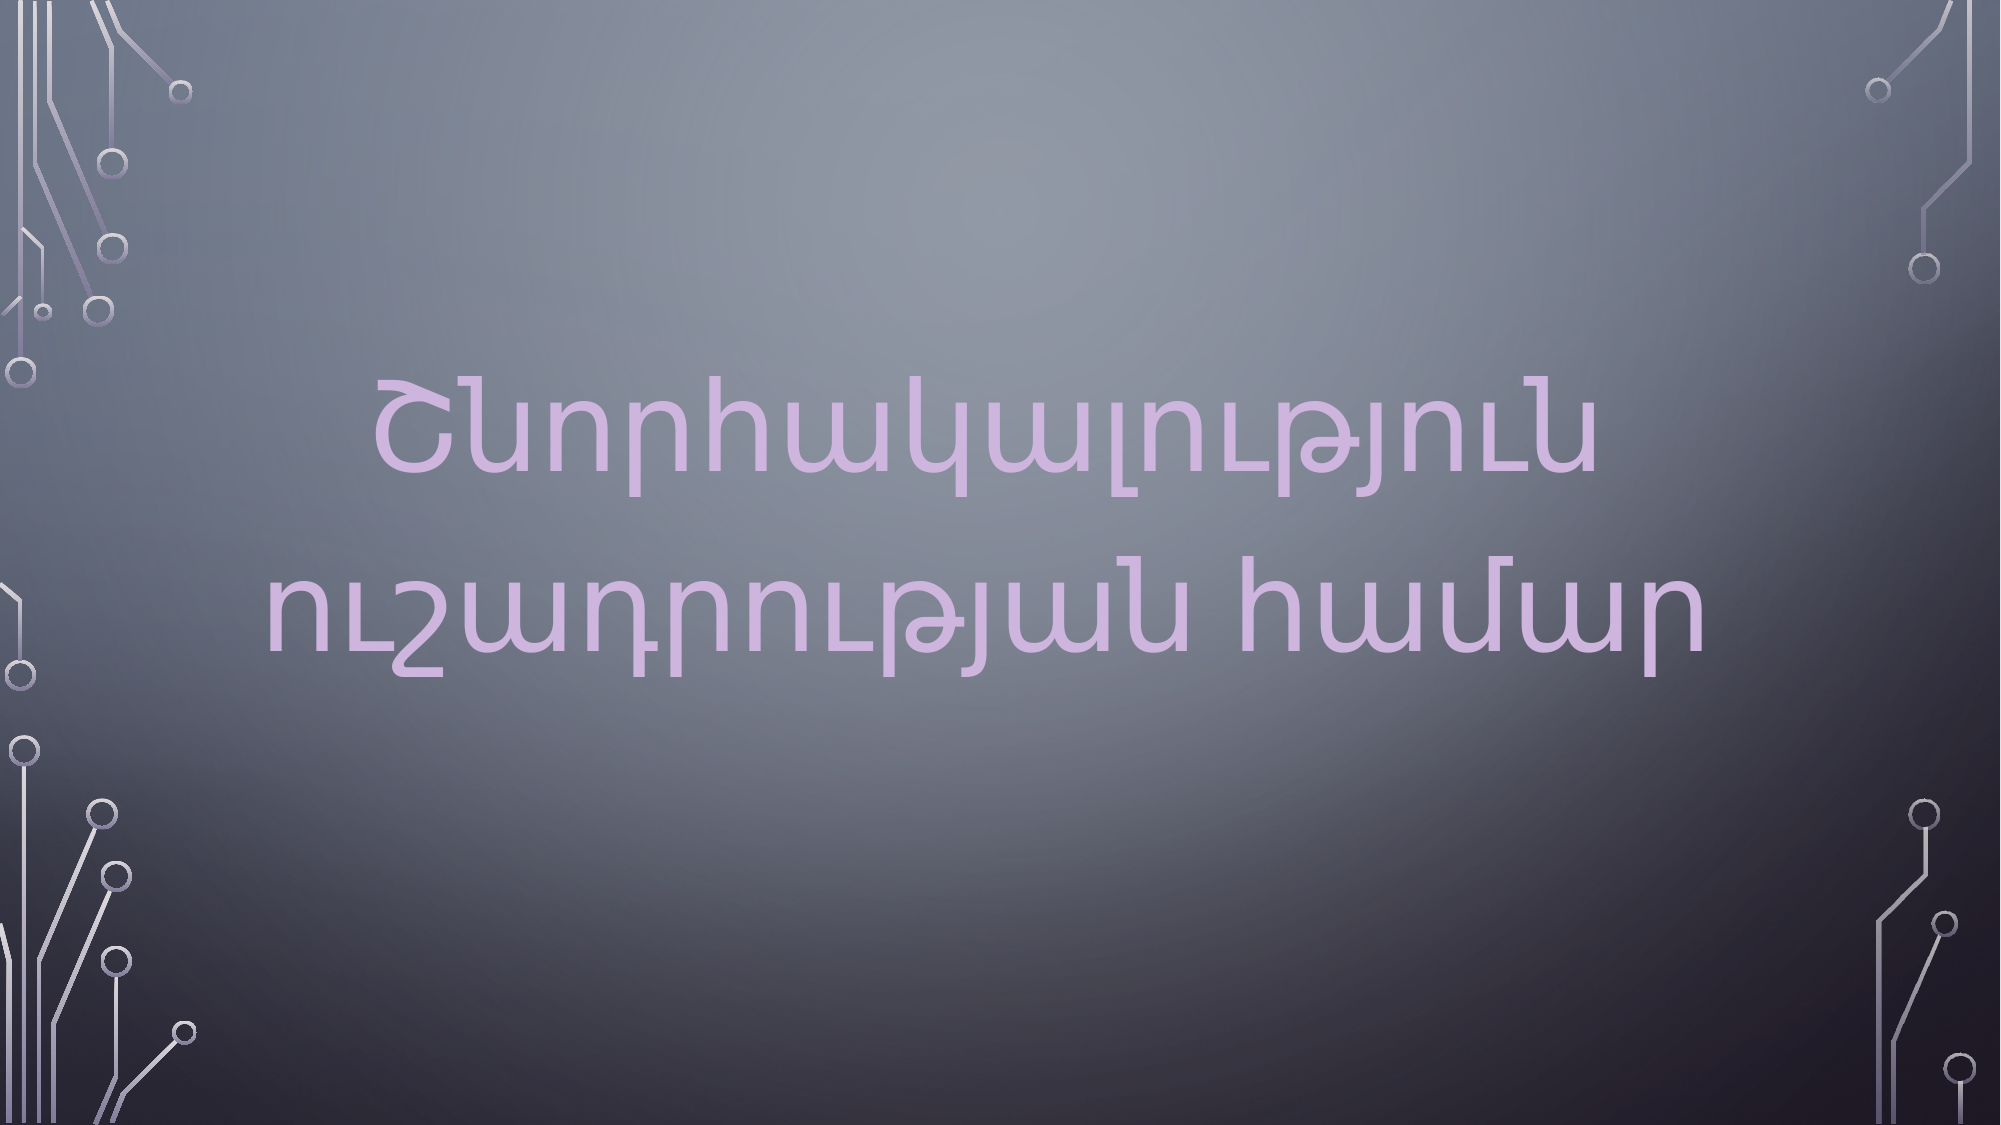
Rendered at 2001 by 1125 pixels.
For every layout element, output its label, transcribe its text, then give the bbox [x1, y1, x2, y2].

list Շնորհակալություն ուշադրության համար [152, 309, 1821, 890]
